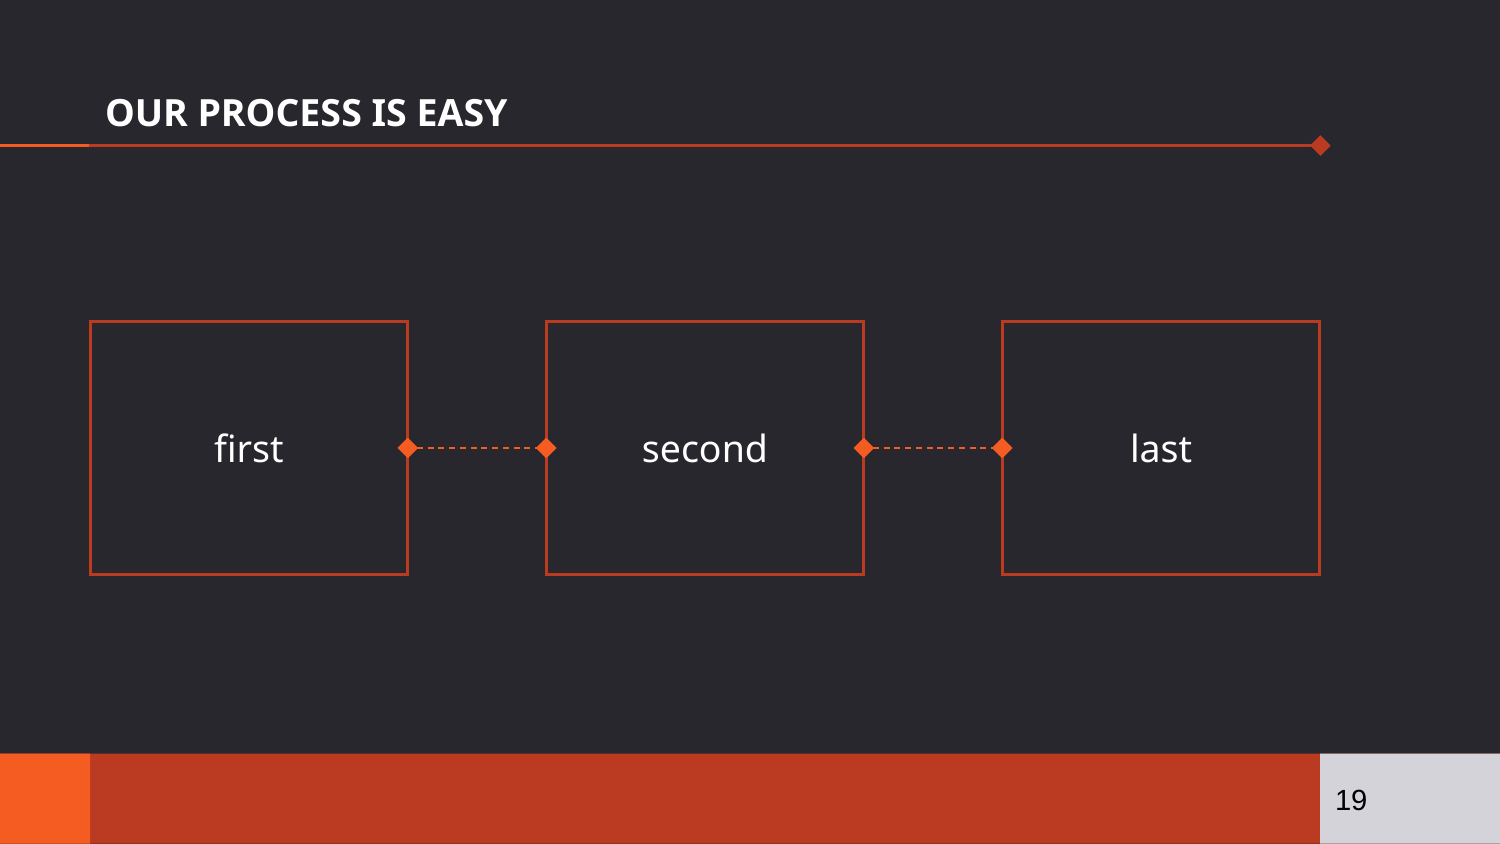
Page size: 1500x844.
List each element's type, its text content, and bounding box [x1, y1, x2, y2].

title OUR PROCESS IS EASY [90, 59, 1320, 150]
slide_number 19 [1320, 753, 1500, 844]
text_box last [1002, 321, 1320, 575]
text_box second [546, 321, 864, 575]
text_box first [90, 321, 408, 575]
